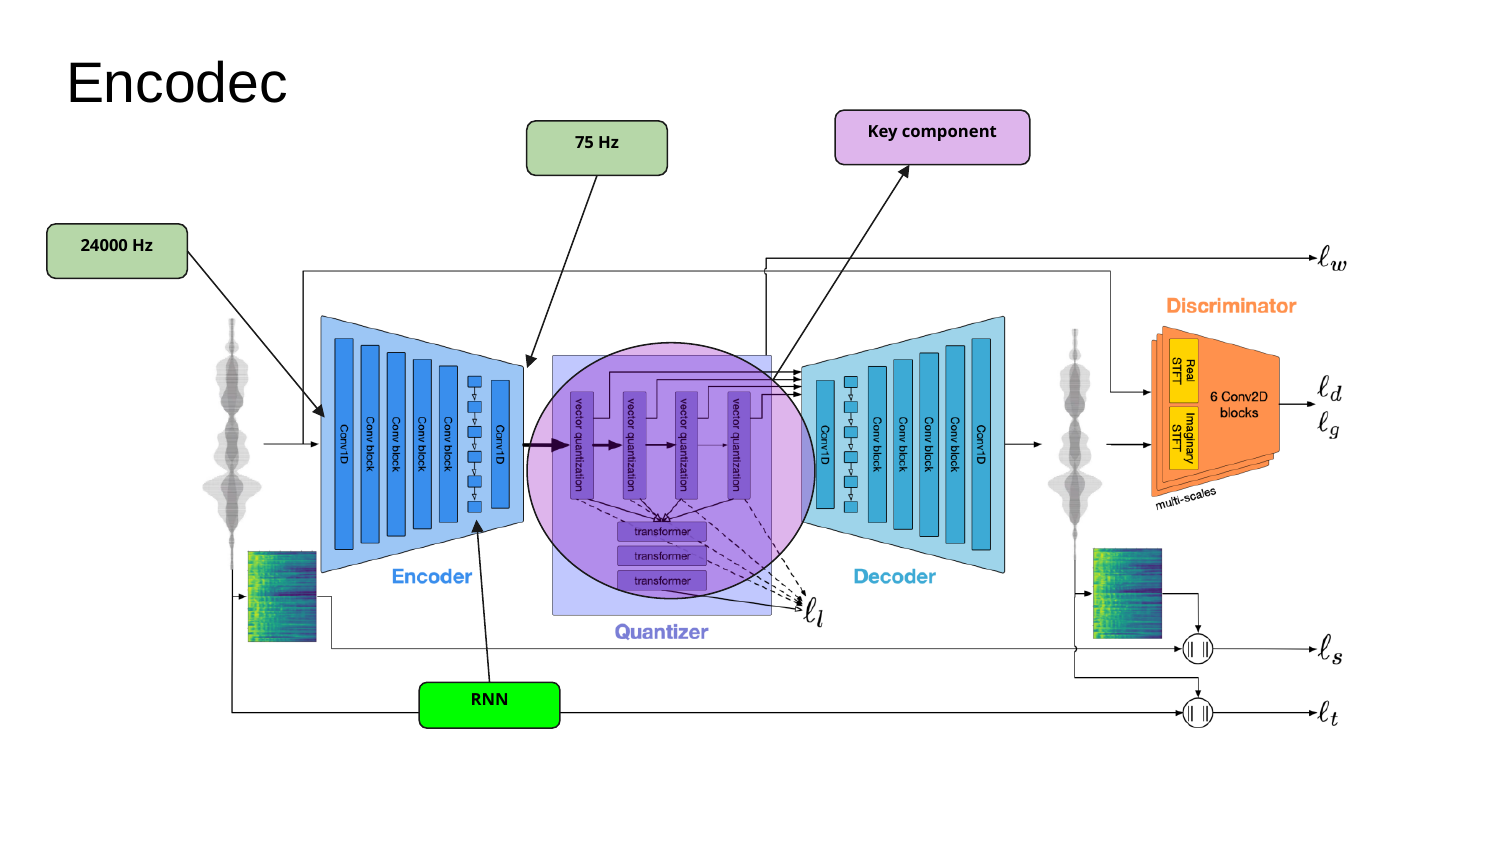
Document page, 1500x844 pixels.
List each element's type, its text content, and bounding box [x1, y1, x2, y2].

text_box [772, 164, 910, 381]
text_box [526, 175, 598, 369]
text_box [0, 62, 493, 129]
text_box 75 Hz [526, 120, 668, 176]
text_box Key component [835, 110, 1030, 165]
text_box 24000 Hz [46, 223, 184, 279]
title Encodec [51, 35, 1449, 130]
picture [187, 223, 1380, 738]
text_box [476, 519, 490, 683]
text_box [187, 250, 325, 418]
